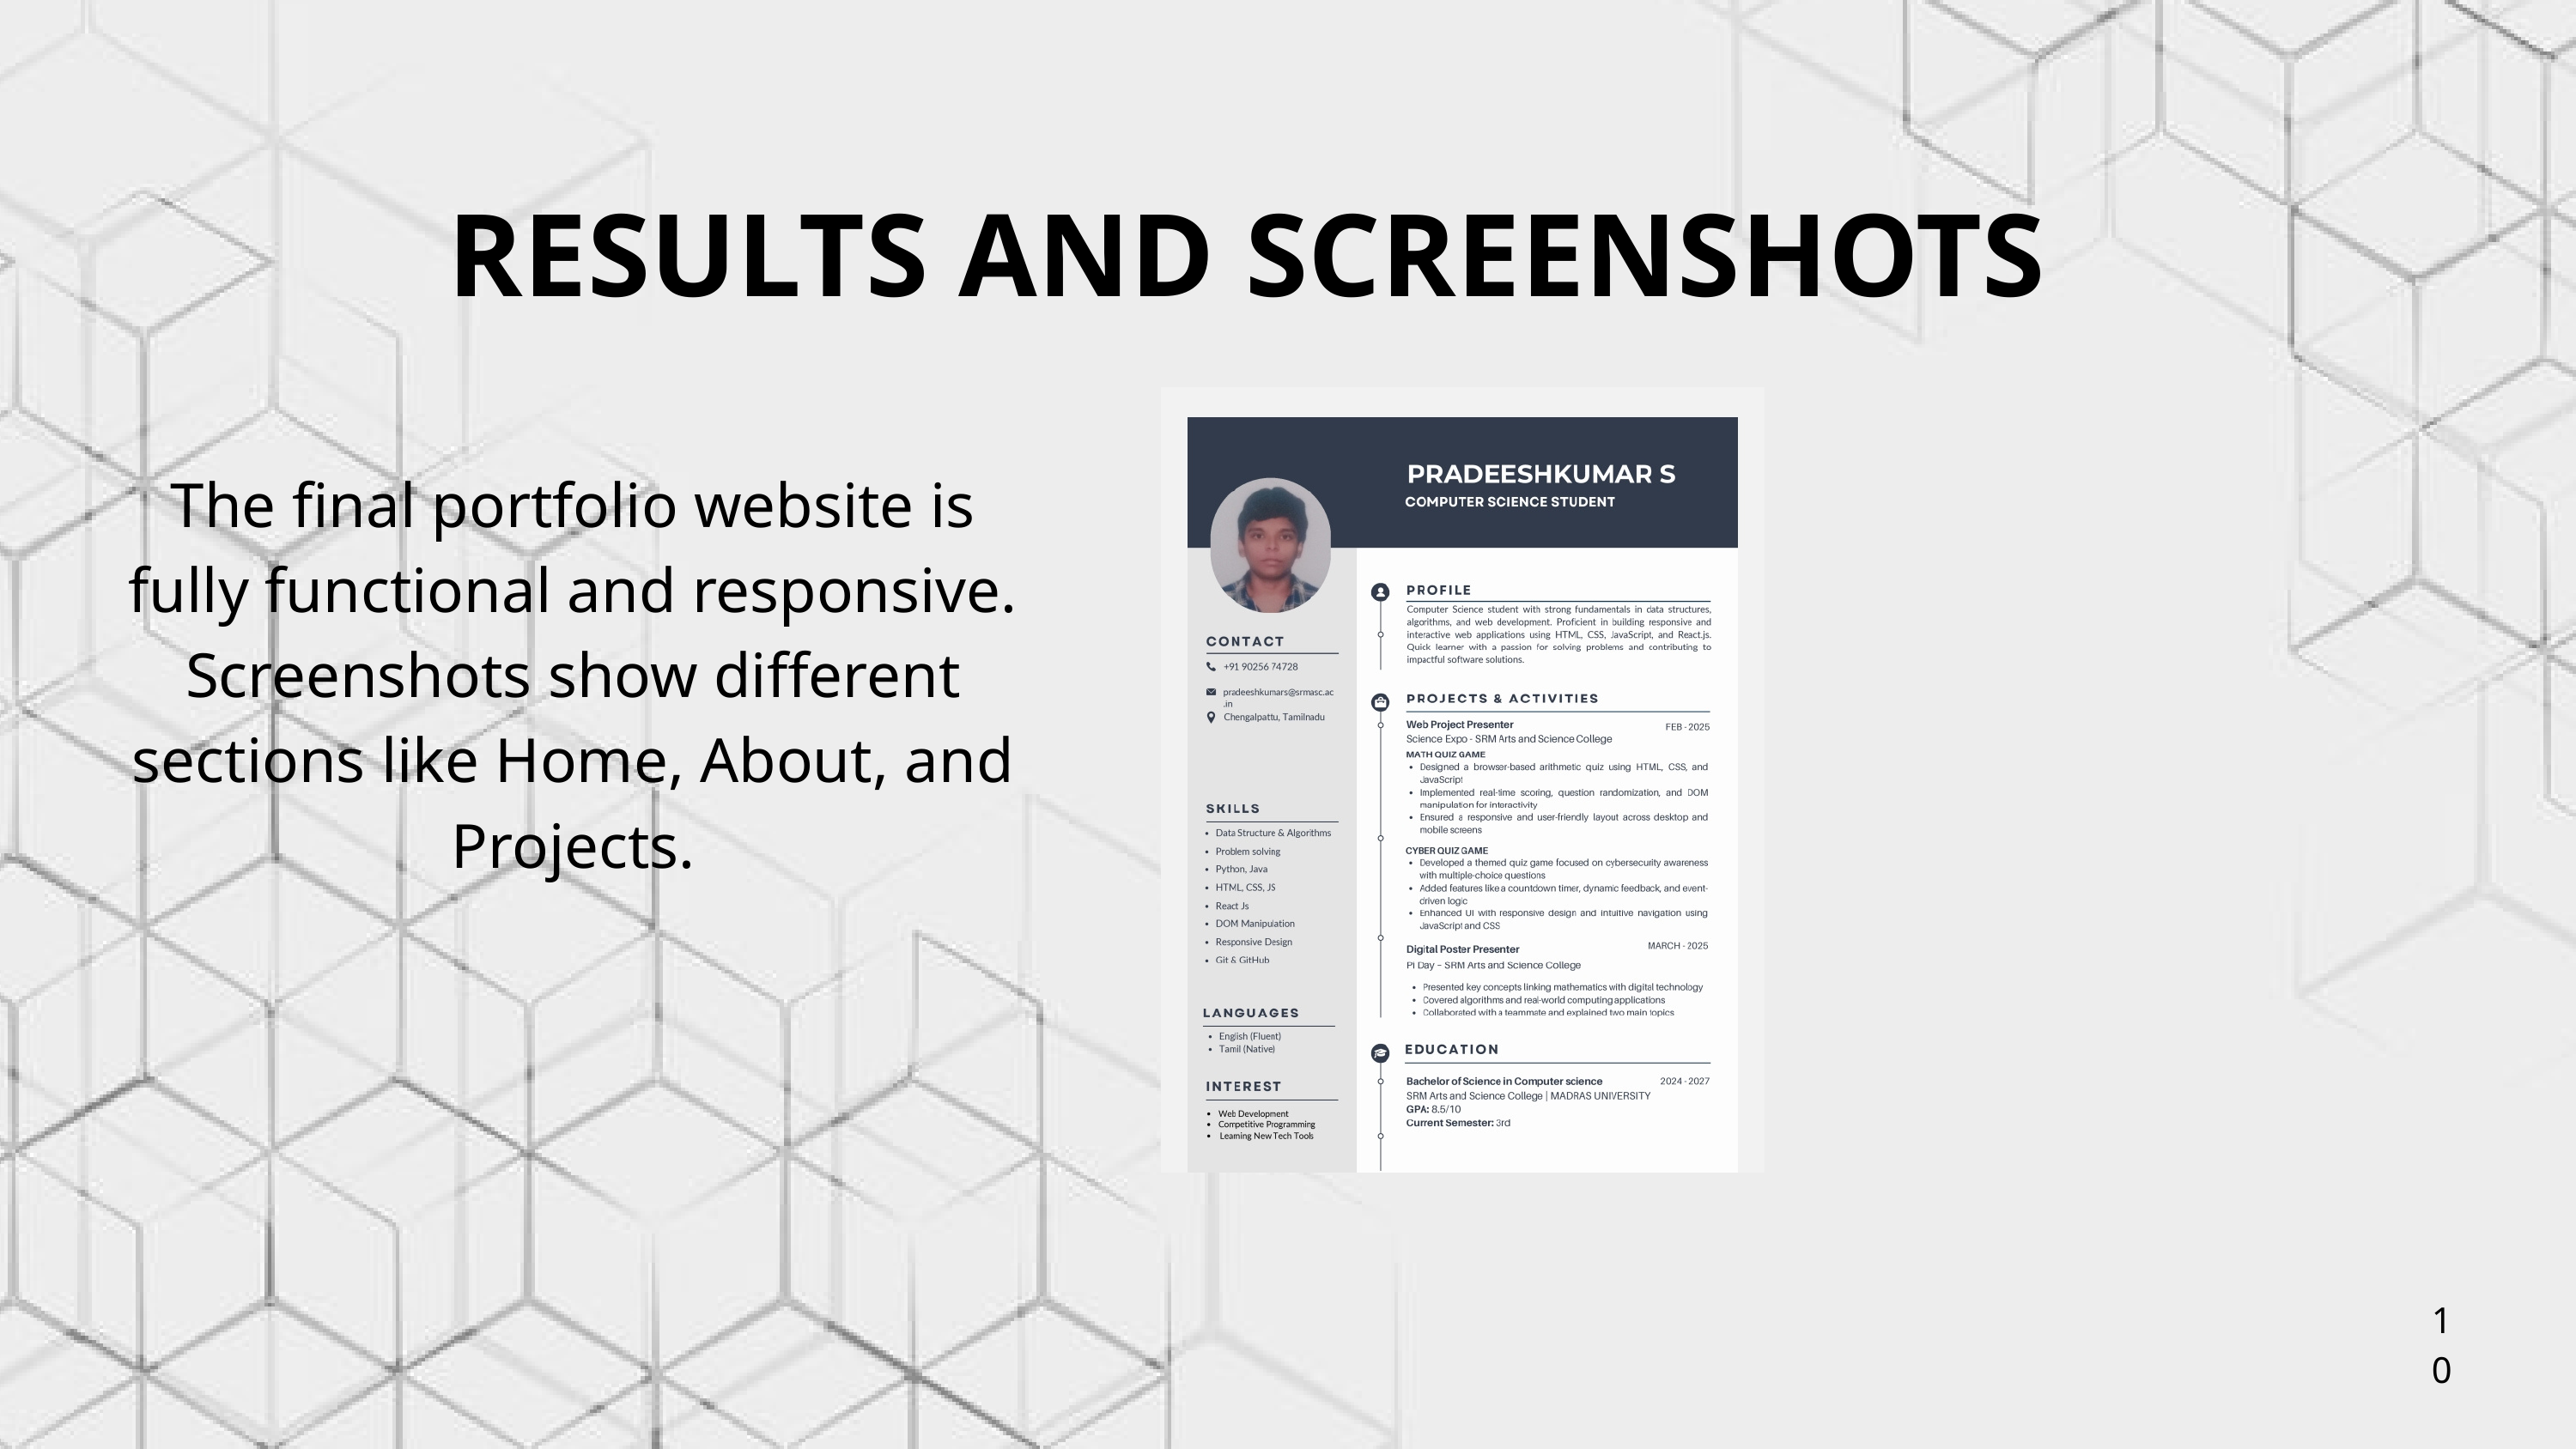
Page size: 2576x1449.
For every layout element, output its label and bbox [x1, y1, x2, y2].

text_box [0, 0, 2576, 1449]
text_box [1160, 386, 1765, 1173]
